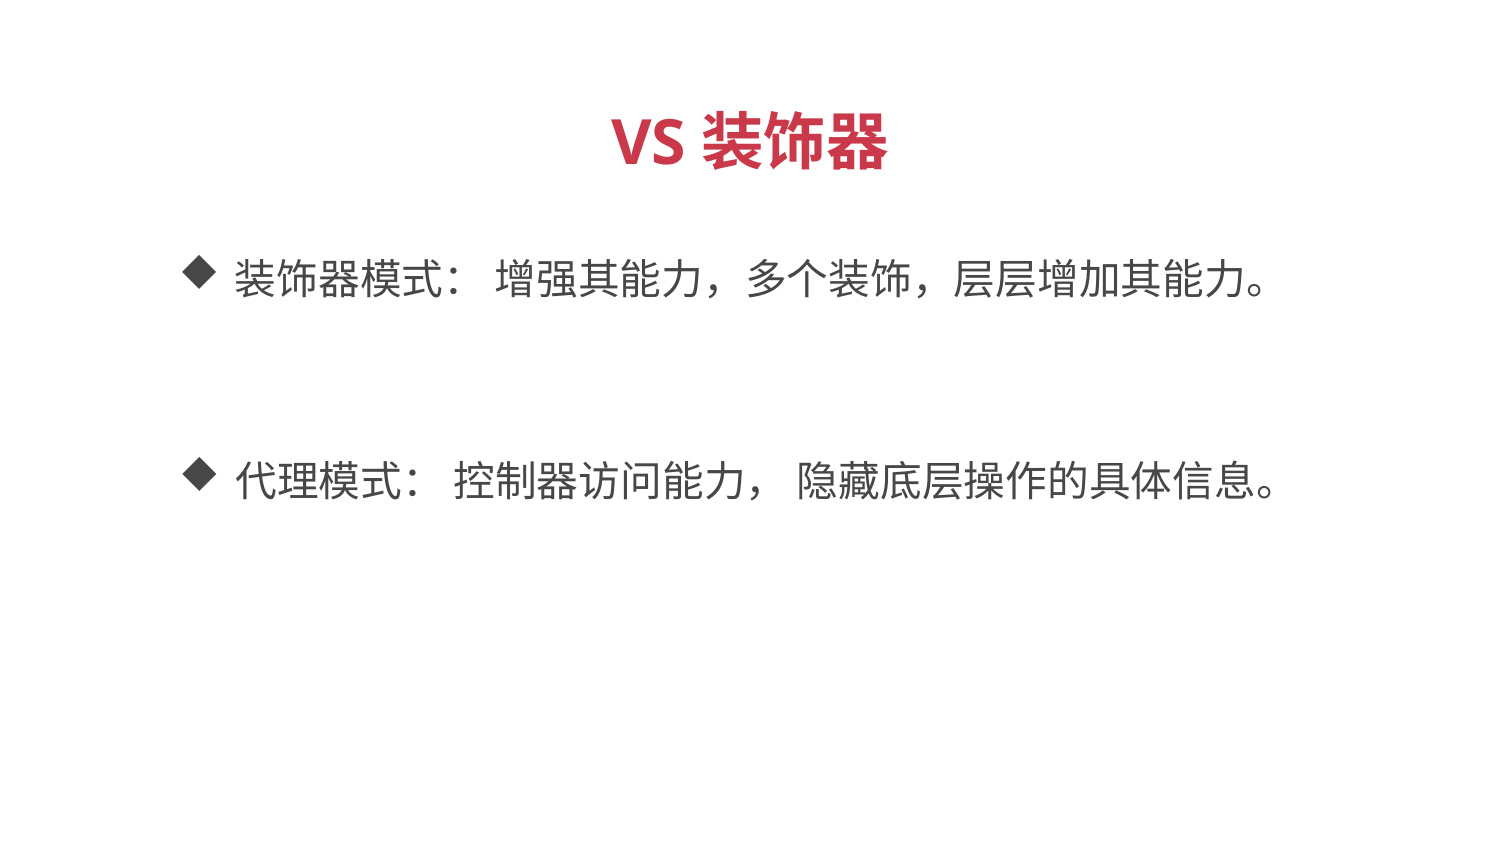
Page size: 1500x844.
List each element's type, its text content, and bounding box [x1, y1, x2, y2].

text_box 代理模式： 控制器访问能力， 隐藏底层操作的具体信息。 [89, 447, 1495, 513]
text_box 装饰器模式： 增强其能力，多个装饰，层层增加其能力。 [88, 245, 1494, 310]
text_box VS装饰器 [596, 94, 904, 185]
